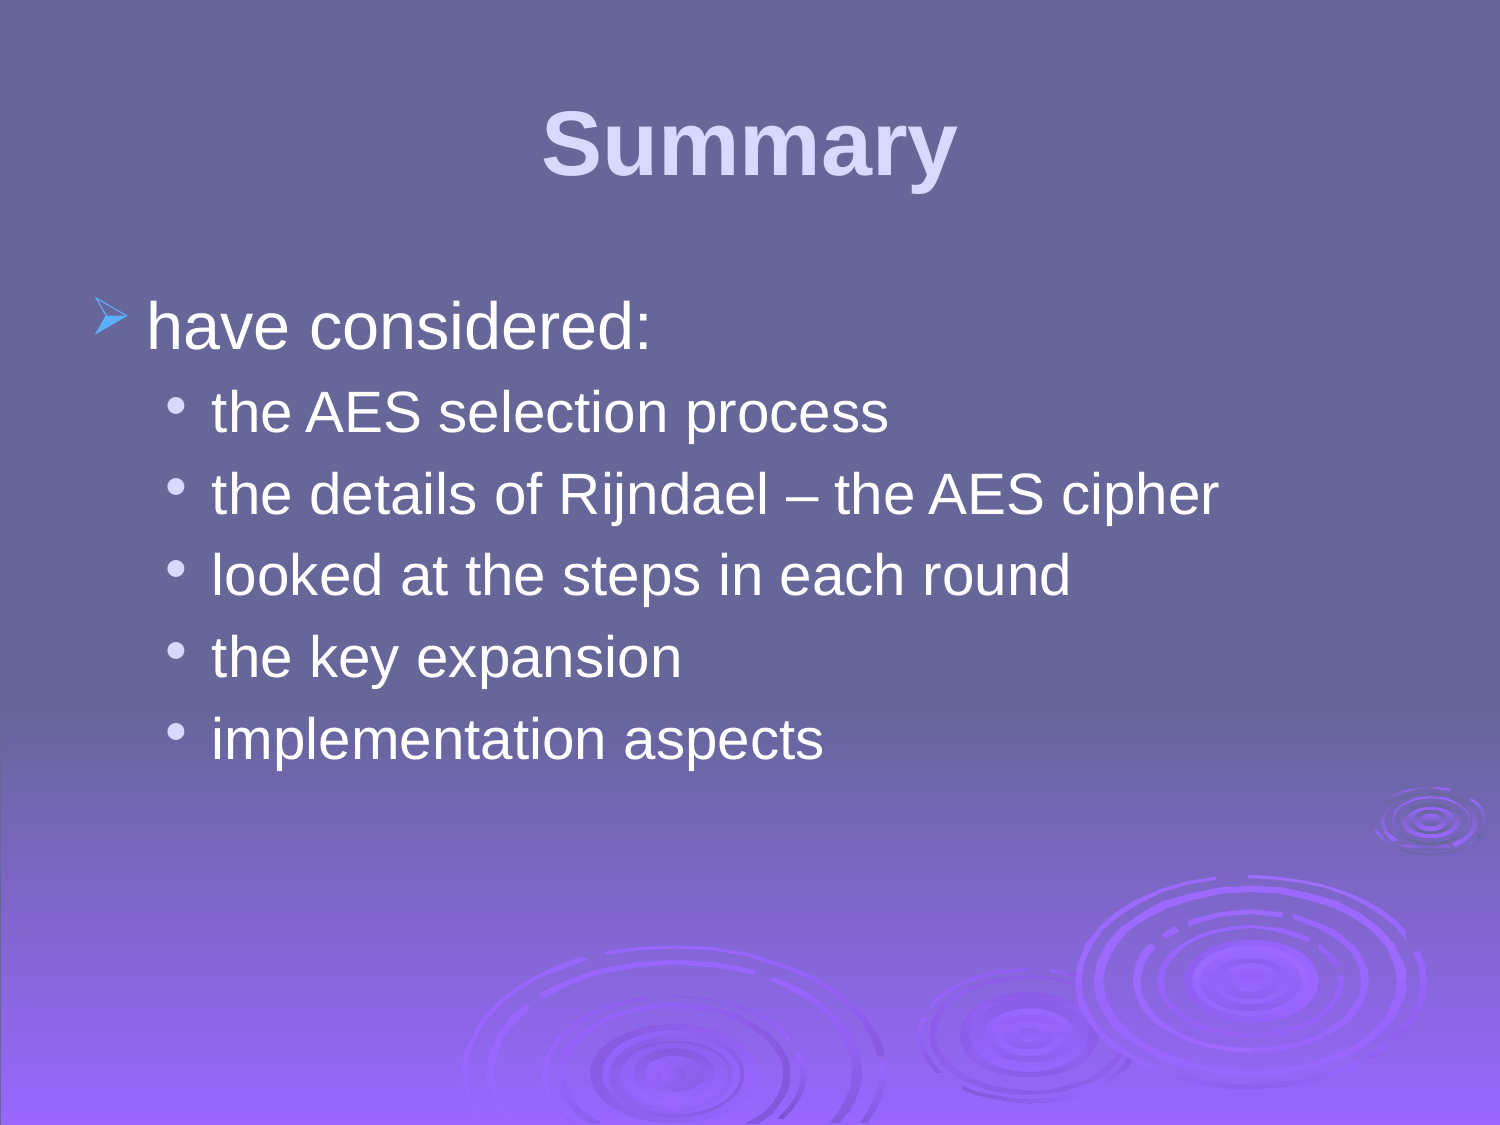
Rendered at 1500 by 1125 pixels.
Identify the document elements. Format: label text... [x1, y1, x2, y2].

title Summary [74, 45, 1426, 233]
list have considered: the AES selection process the details of Rijndael – the AES cipher looked at the steps in each round the key expansion implementation aspects [74, 274, 1426, 1006]
